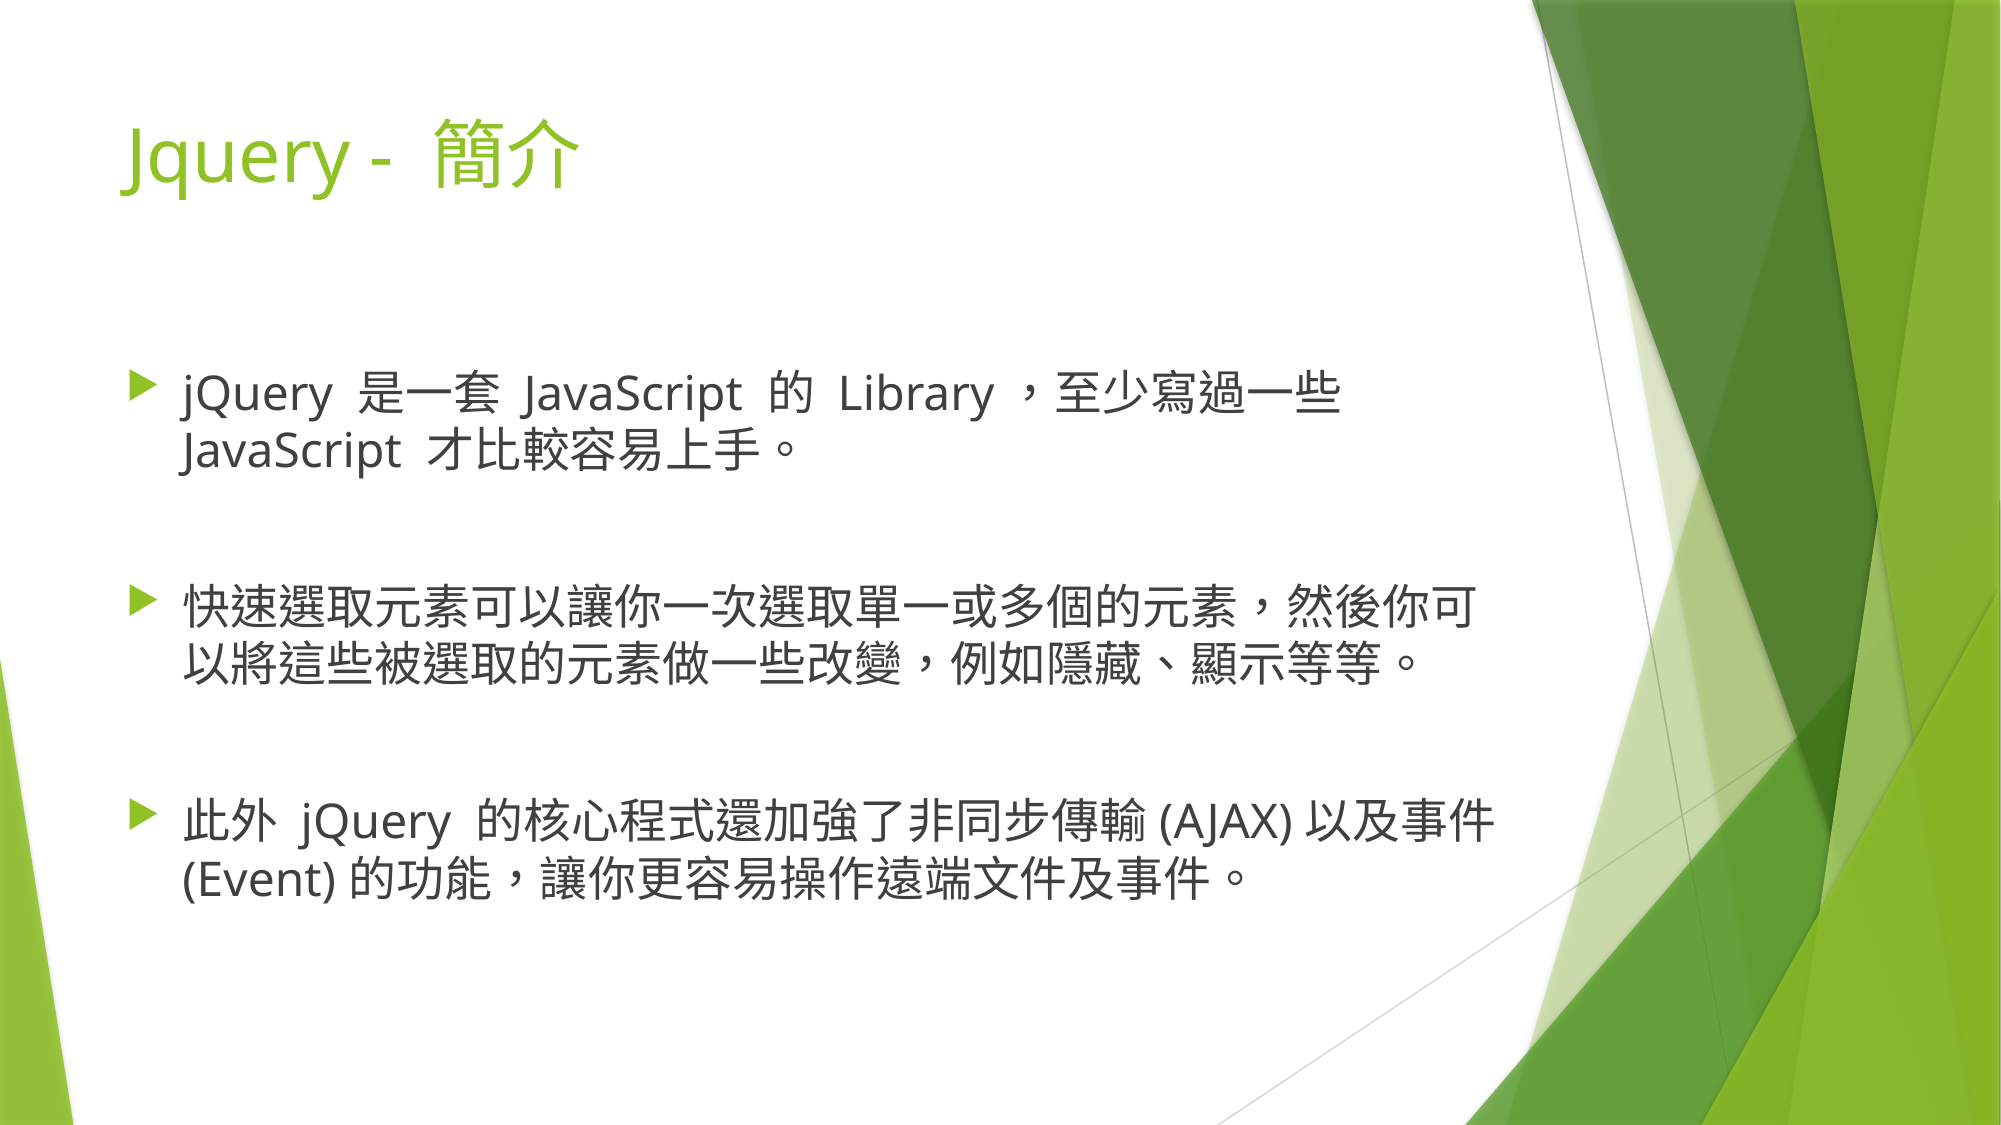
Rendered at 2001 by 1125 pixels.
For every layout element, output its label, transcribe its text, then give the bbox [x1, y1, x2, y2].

list jQuery 是一套 JavaScript 的 Library，至少寫過一些 JavaScript 才比較容易上手。 快速選取元素可以讓你一次選取單一或多個的元素，然後你可以將這些被選取的元素做一些改變，例如隱藏、顯示等等。 此外 jQuery 的核心程式還加強了非同步傳輸(AJAX)以及事件(Event)的功能，讓你更容易操作遠端文件及事件。 [111, 354, 1522, 992]
title Jquery - 簡介 [111, 99, 1522, 317]
